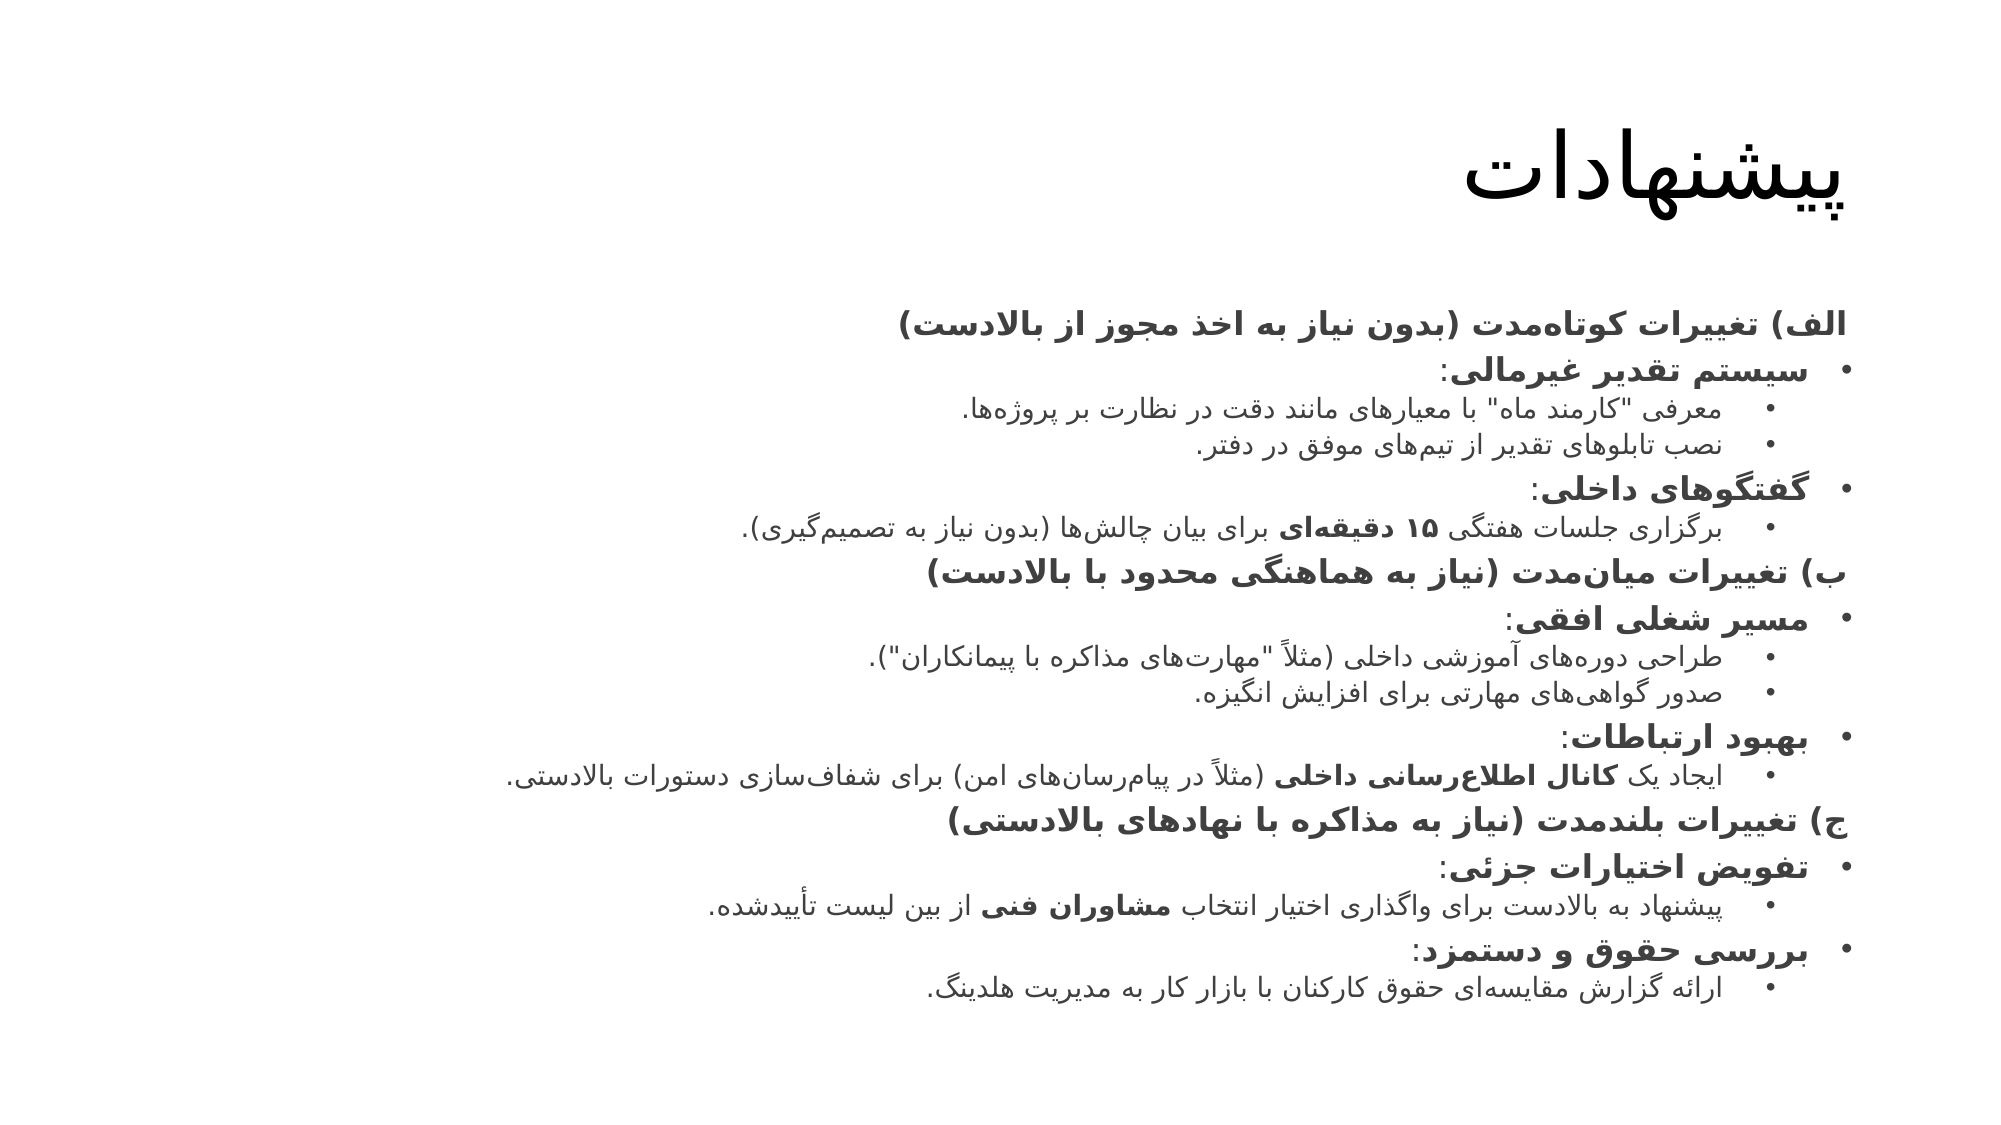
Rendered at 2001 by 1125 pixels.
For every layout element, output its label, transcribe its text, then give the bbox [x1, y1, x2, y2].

list الف) تغییرات کوتاه‌مدت (بدون نیاز به اخذ مجوز از بالادست) سیستم تقدیر غیرمالی: معرفی "کارمند ماه" با معیارهای مانند دقت در نظارت بر پروژه‌ها. نصب تابلوهای تقدیر از تیم‌های موفق در دفتر. گفتگوهای داخلی: برگزاری جلسات هفتگی ۱۵ دقیقه‌ای برای بیان چالش‌ها (بدون نیاز به تصمیم‌گیری). ب) تغییرات میان‌مدت (نیاز به هماهنگی محدود با بالادست) مسیر شغلی افقی: طراحی دوره‌های آموزشی داخلی (مثلاً "مهارت‌های مذاکره با پیمانکاران"). صدور گواهی‌های مهارتی برای افزایش انگیزه. بهبود ارتباطات: ایجاد یک کانال اطلاع‌رسانی داخلی (مثلاً در پیام‌رسان‌های امن) برای شفاف‌سازی دستورات بالادستی. ج) تغییرات بلندمدت (نیاز به مذاکره با نهادهای بالادستی) تفویض اختیارات جزئی: پیشنهاد به بالادست برای واگذاری اختیار انتخاب مشاوران فنی از بین لیست تأییدشده. بررسی حقوق و دستمزد: ارائه گزارش مقایسه‌ای حقوق کارکنان با بازار کار به مدیریت هلدینگ. [137, 299, 1863, 1014]
title پیشنهادات [137, 59, 1863, 278]
